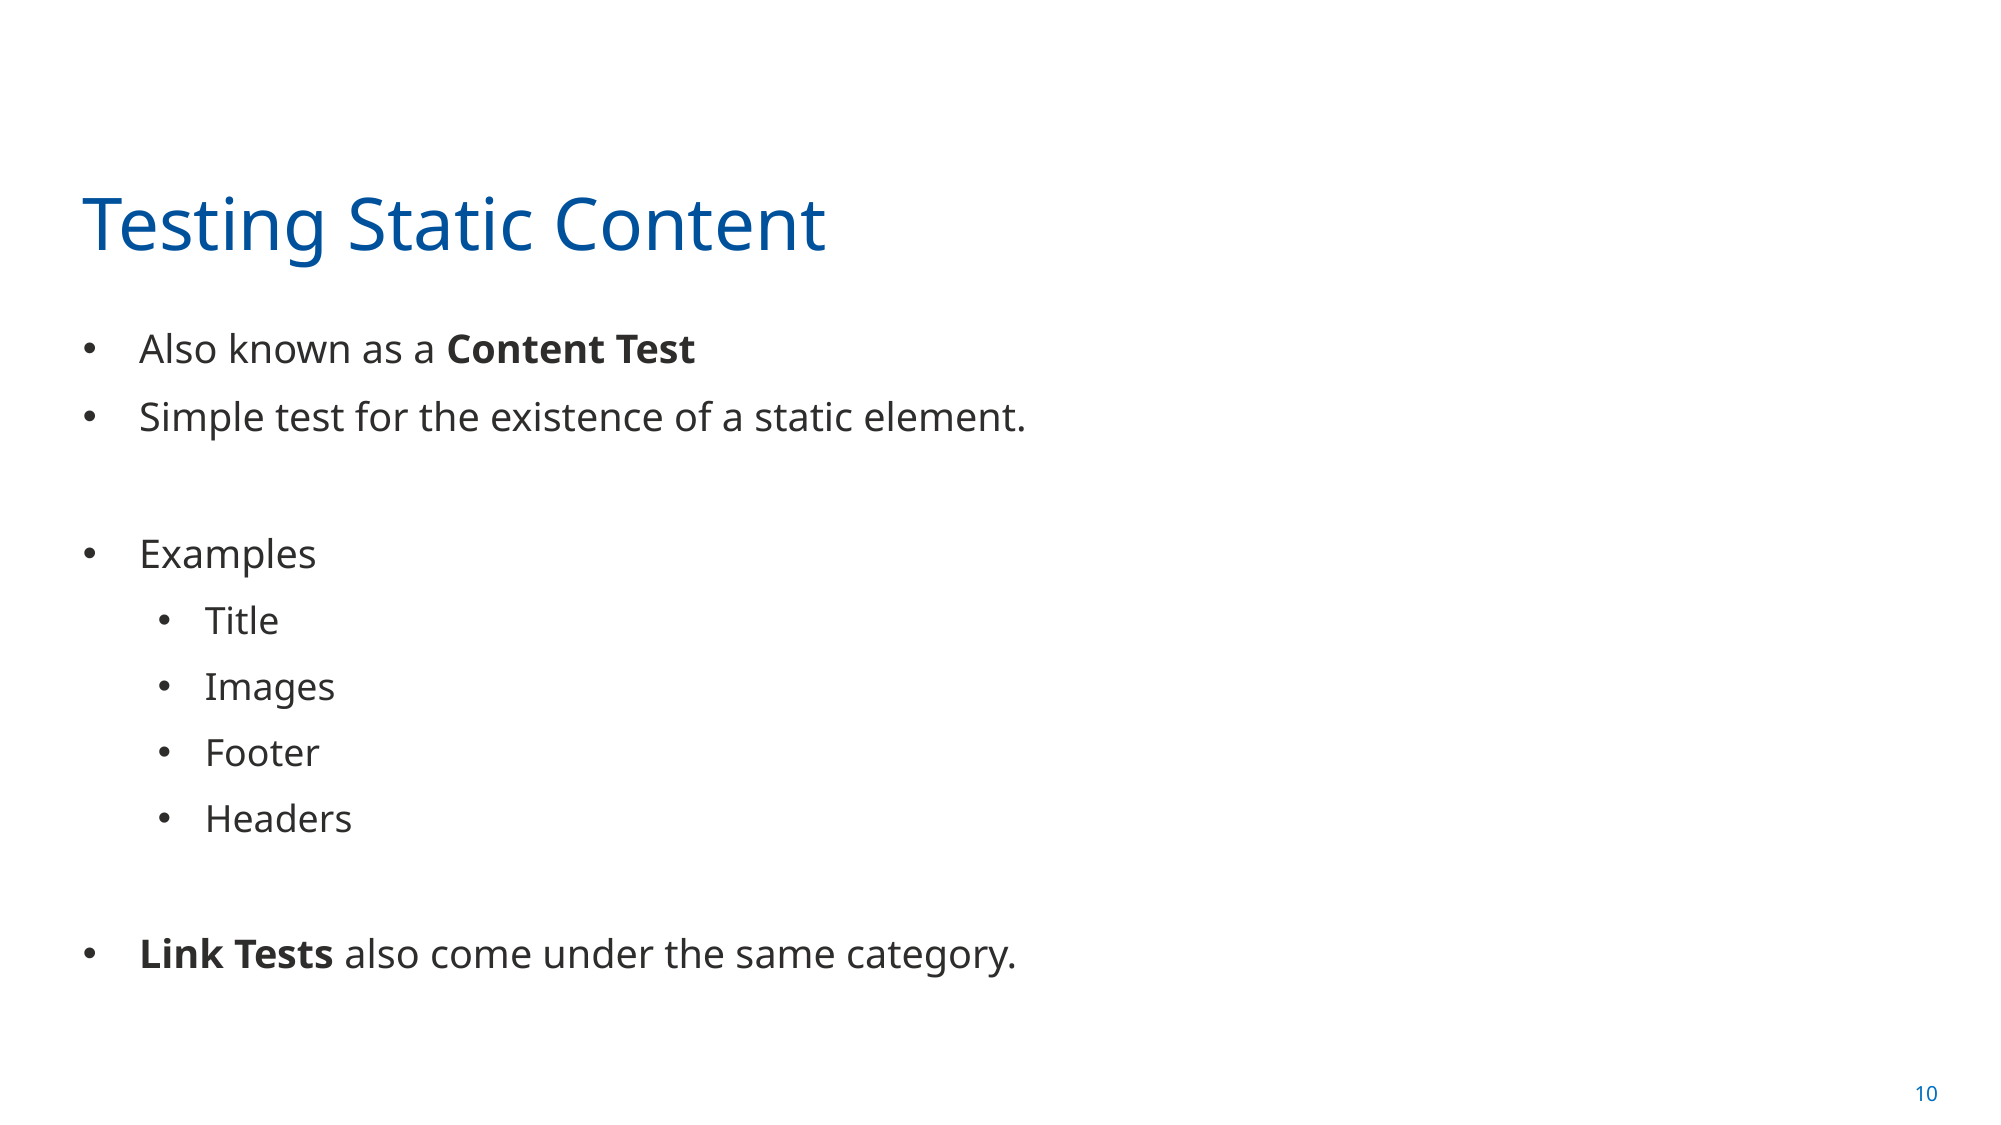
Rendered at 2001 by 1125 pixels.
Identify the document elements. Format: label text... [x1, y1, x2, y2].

title Testing Static Content [67, 170, 1565, 273]
list Also known as a Content Test Simple test for the existence of a static element. Examples Title Images Footer Headers Link Tests also come under the same category. [67, 316, 1939, 1063]
